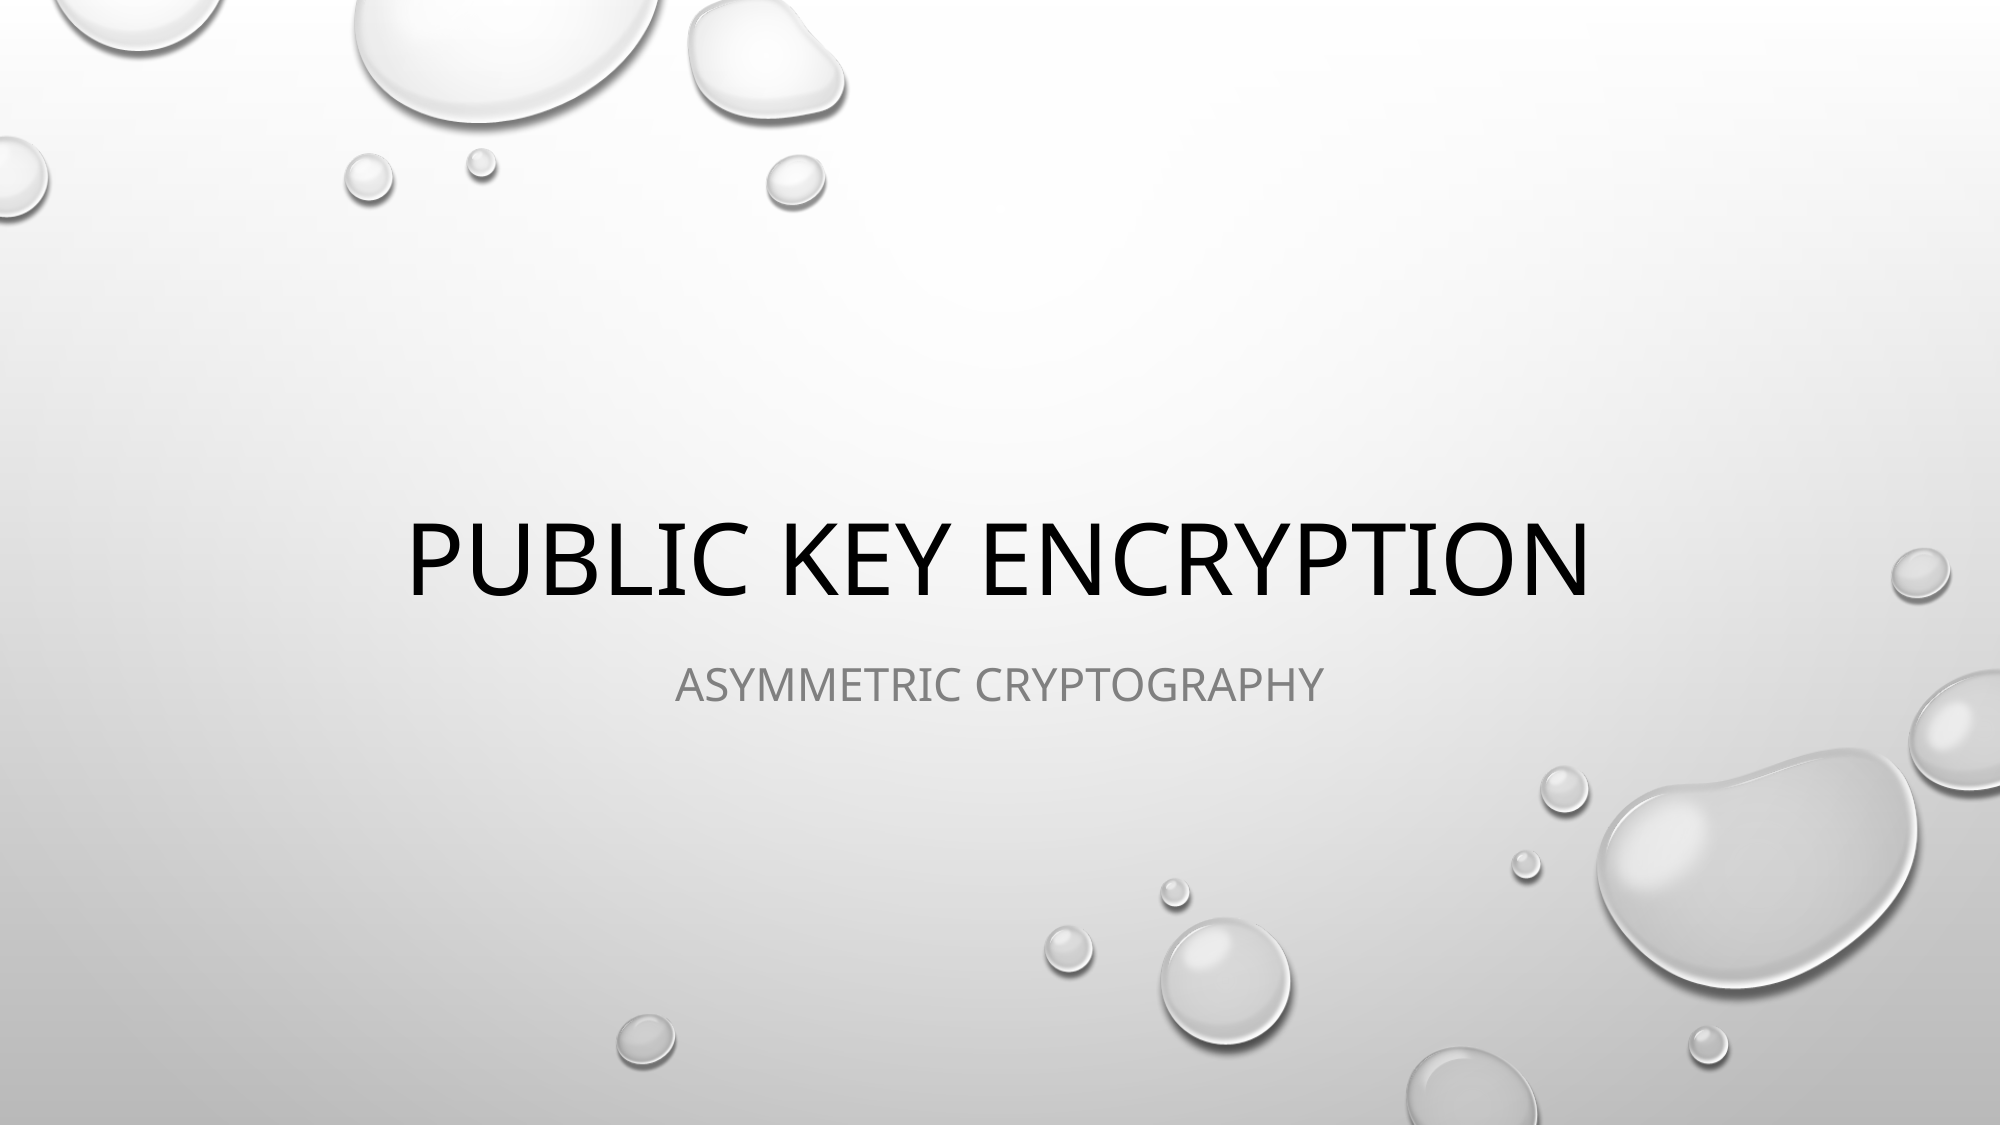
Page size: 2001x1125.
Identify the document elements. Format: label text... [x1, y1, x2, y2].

title PUBLIC Key ENCRYPTION [287, 213, 1713, 625]
picture [0, 0, 2000, 1125]
subtitle ASYMMETRIC CRYPTOGRAPHY [287, 637, 1713, 863]
